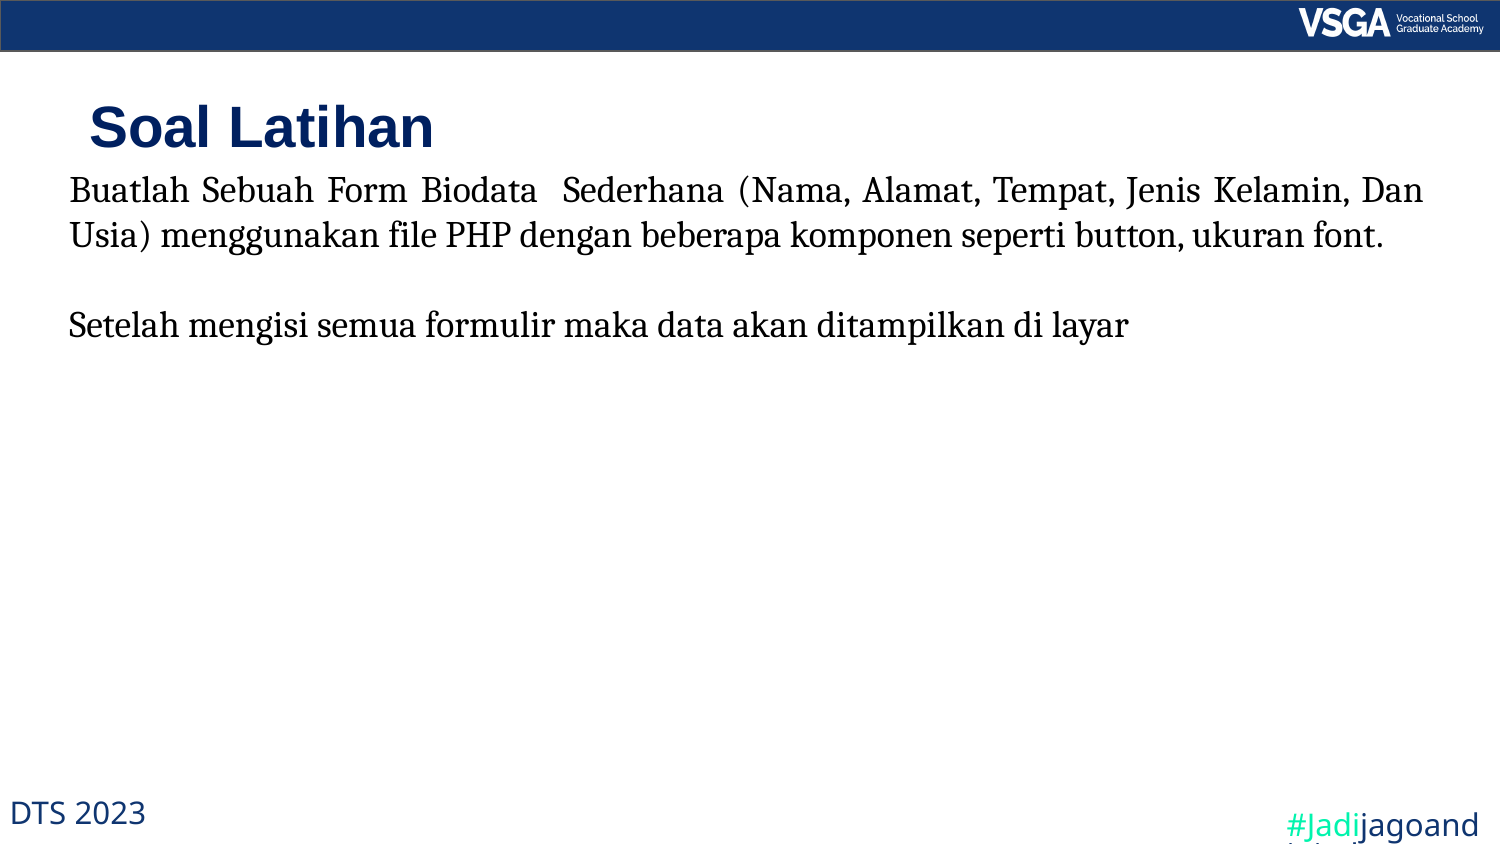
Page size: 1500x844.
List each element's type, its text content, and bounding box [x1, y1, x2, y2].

text_box DTS 2023 [0, 785, 608, 818]
text_box Soal Latihan [74, 81, 1002, 157]
text_box #Jadijagoandigital [1271, 797, 1500, 830]
picture [1284, 0, 1499, 79]
text_box [0, 0, 1279, 52]
text_box Buatlah Sebuah Form Biodata Sederhana (Nama, Alamat, Tempat, Jenis Kelamin, Dan Usia) menggunakan file PHP dengan beberapa komponen seperti button, ukuran font. Setelah mengisi semua formulir maka data akan ditampilkan di layar [54, 157, 1441, 513]
